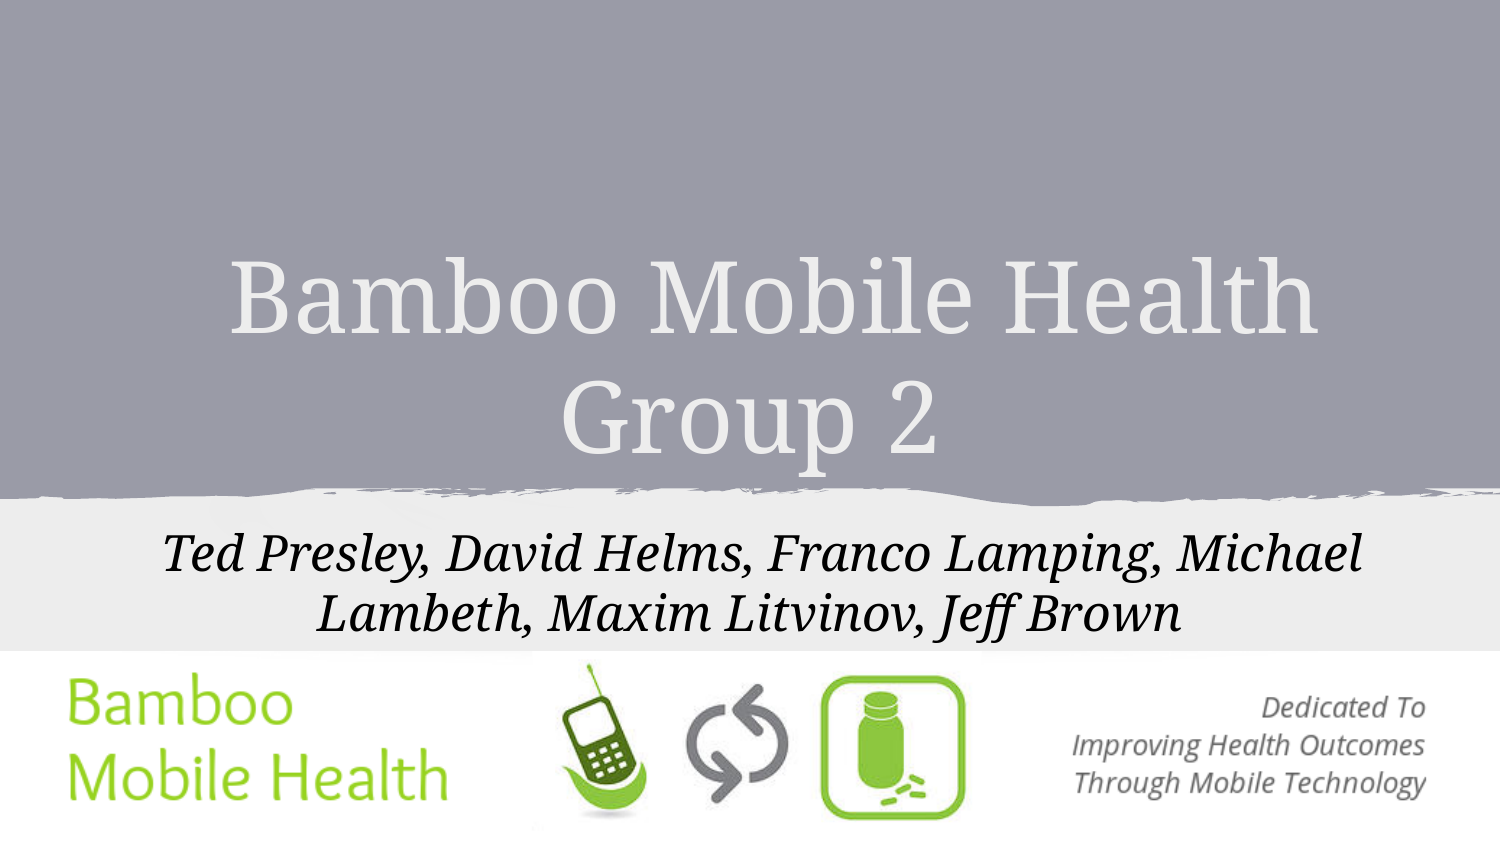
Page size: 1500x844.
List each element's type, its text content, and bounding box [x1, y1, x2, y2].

subtitle Ted Presley, David Helms, Franco Lamping, Michael Lambeth, Maxim Litvinov, Jeff Brown [112, 506, 1388, 615]
title Bamboo Mobile Health Group 2 [112, 285, 1388, 489]
picture [0, 651, 1500, 844]
